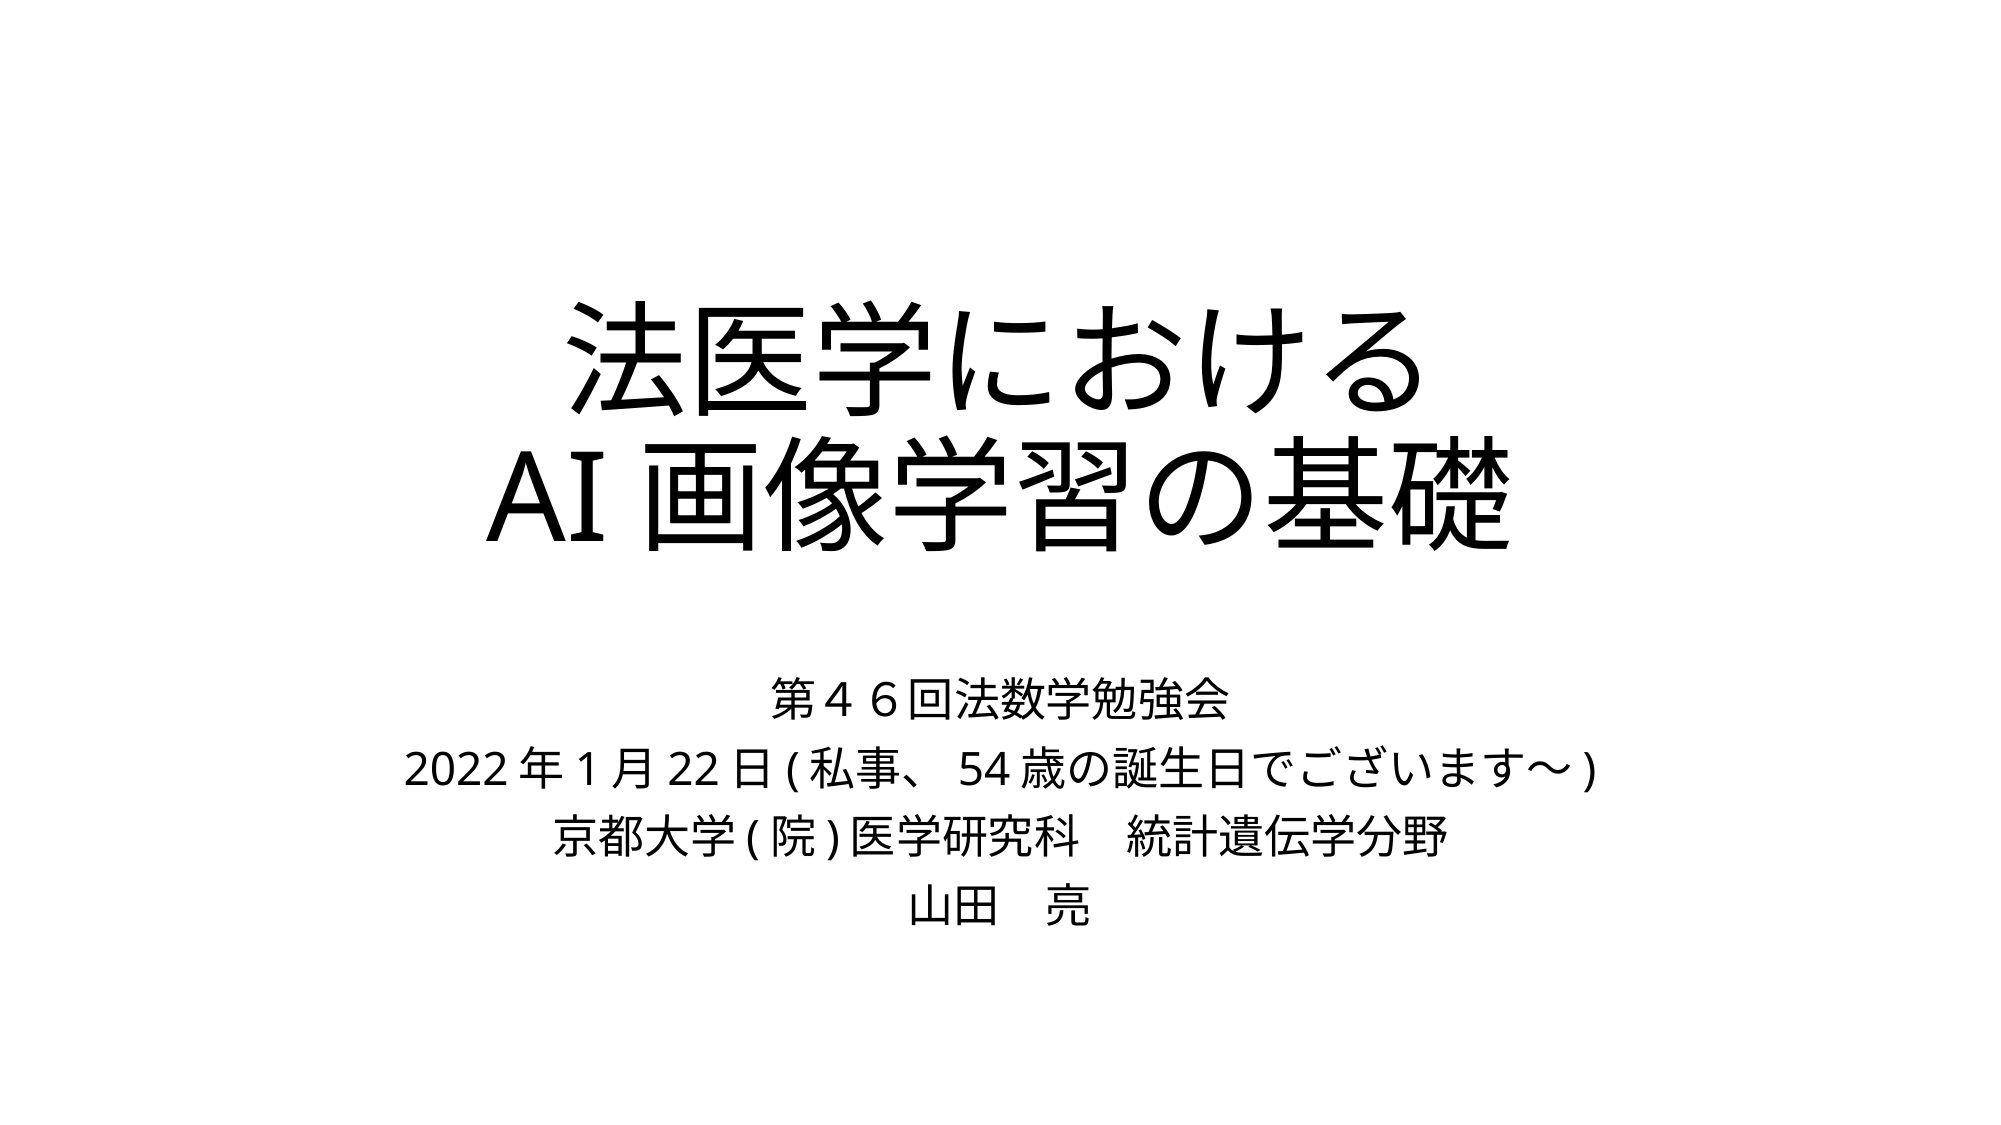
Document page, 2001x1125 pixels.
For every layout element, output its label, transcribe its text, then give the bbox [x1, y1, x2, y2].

title 法医学における AI画像学習の基礎 [249, 184, 1750, 576]
subtitle 第４６回法数学勉強会 2022年1月22日(私事、54歳の誕生日でございます～) 京都大学(院)医学研究科 統計遺伝学分野 山田 亮 [249, 669, 1750, 941]
